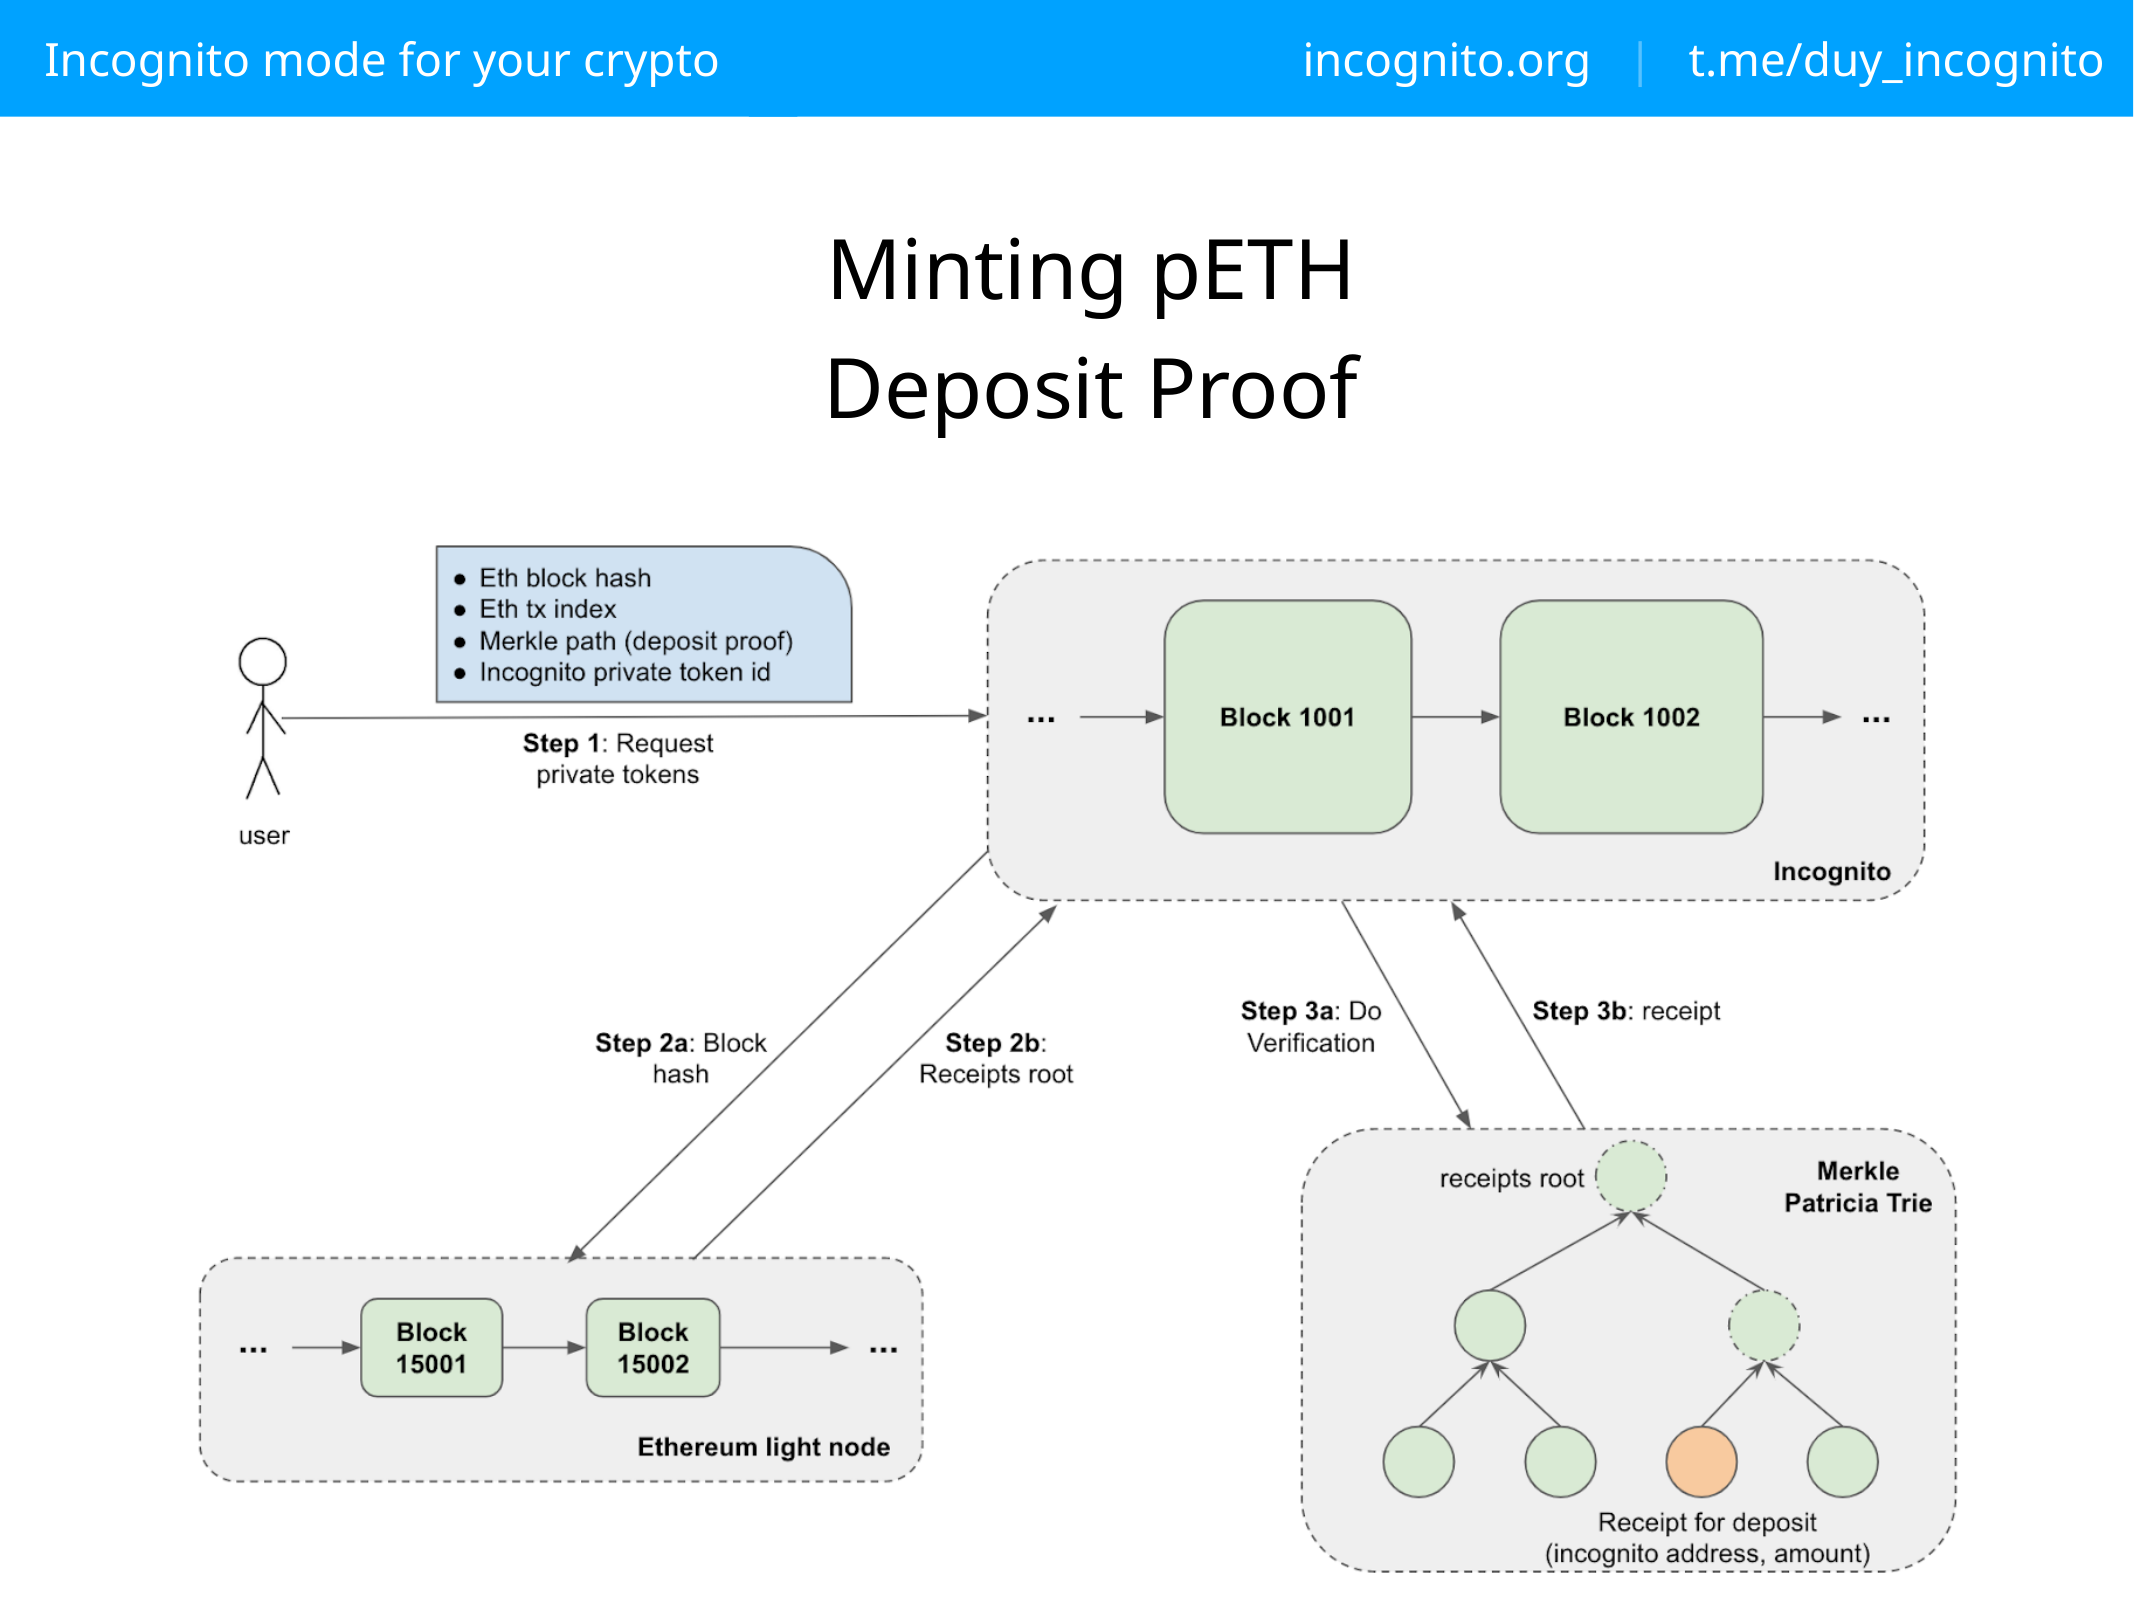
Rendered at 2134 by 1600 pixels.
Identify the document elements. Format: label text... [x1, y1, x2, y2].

picture [131, 528, 2002, 1583]
title Minting pETH Deposit Proof [155, 186, 2027, 494]
text_box Incognito mode for your crypto [0, 0, 748, 117]
text_box incognito.org | t.me/duy_incognito_ [748, 0, 2134, 117]
